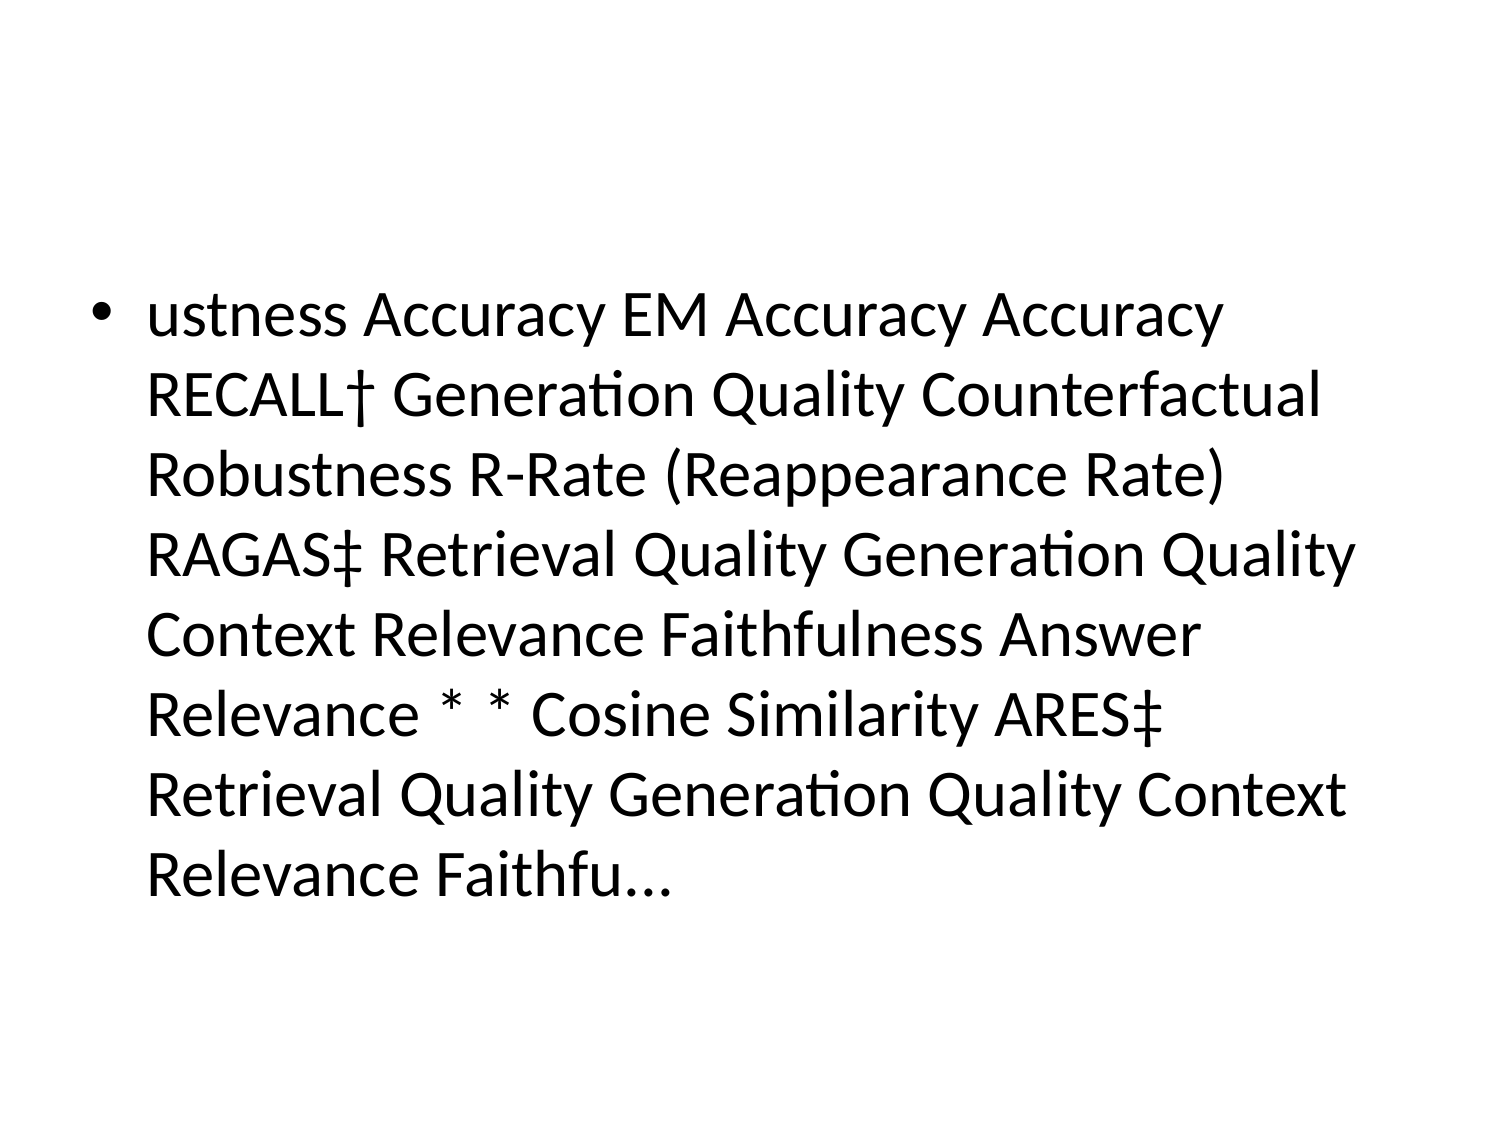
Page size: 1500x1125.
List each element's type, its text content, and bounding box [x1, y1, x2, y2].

list ustness Accuracy EM Accuracy Accuracy RECALL† Generation Quality Counterfactual Robustness R-Rate (Reappearance Rate) RAGAS‡ Retrieval Quality Generation Quality Context Relevance Faithfulness Answer Relevance * * Cosine Similarity ARES‡ Retrieval Quality Generation Quality Context Relevance Faithfu... [75, 262, 1425, 1005]
